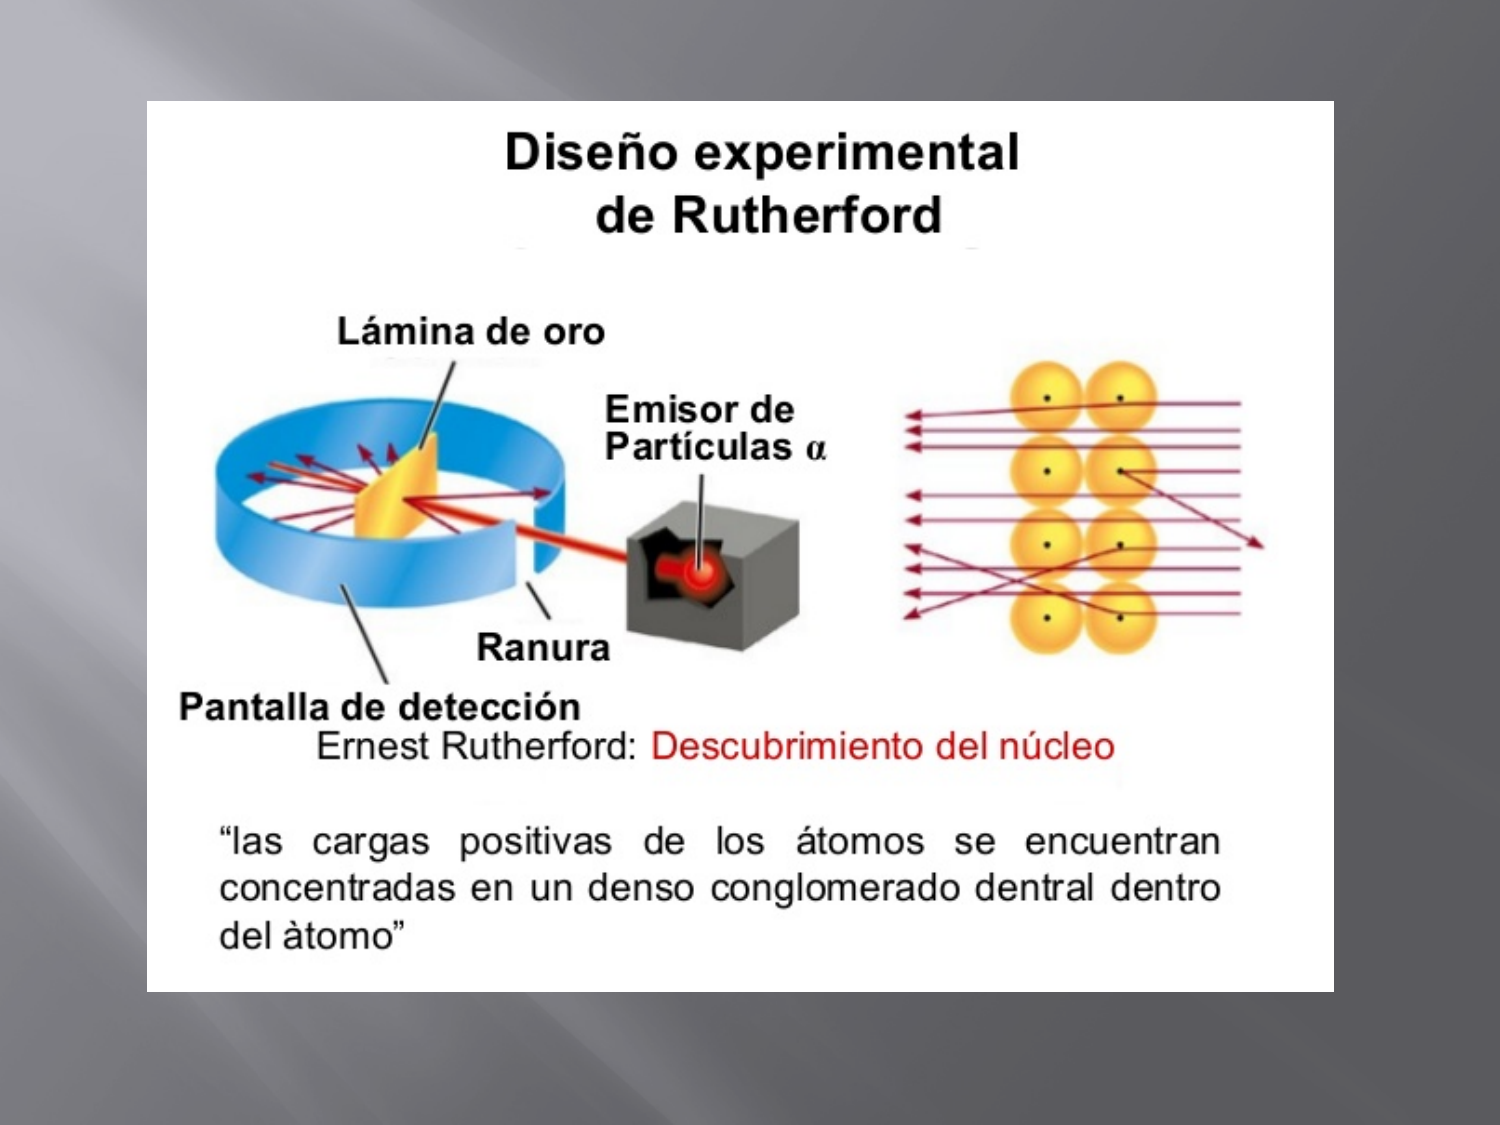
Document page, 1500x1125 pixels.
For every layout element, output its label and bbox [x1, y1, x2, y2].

picture [147, 101, 1334, 993]
list [75, 66, 1425, 1035]
